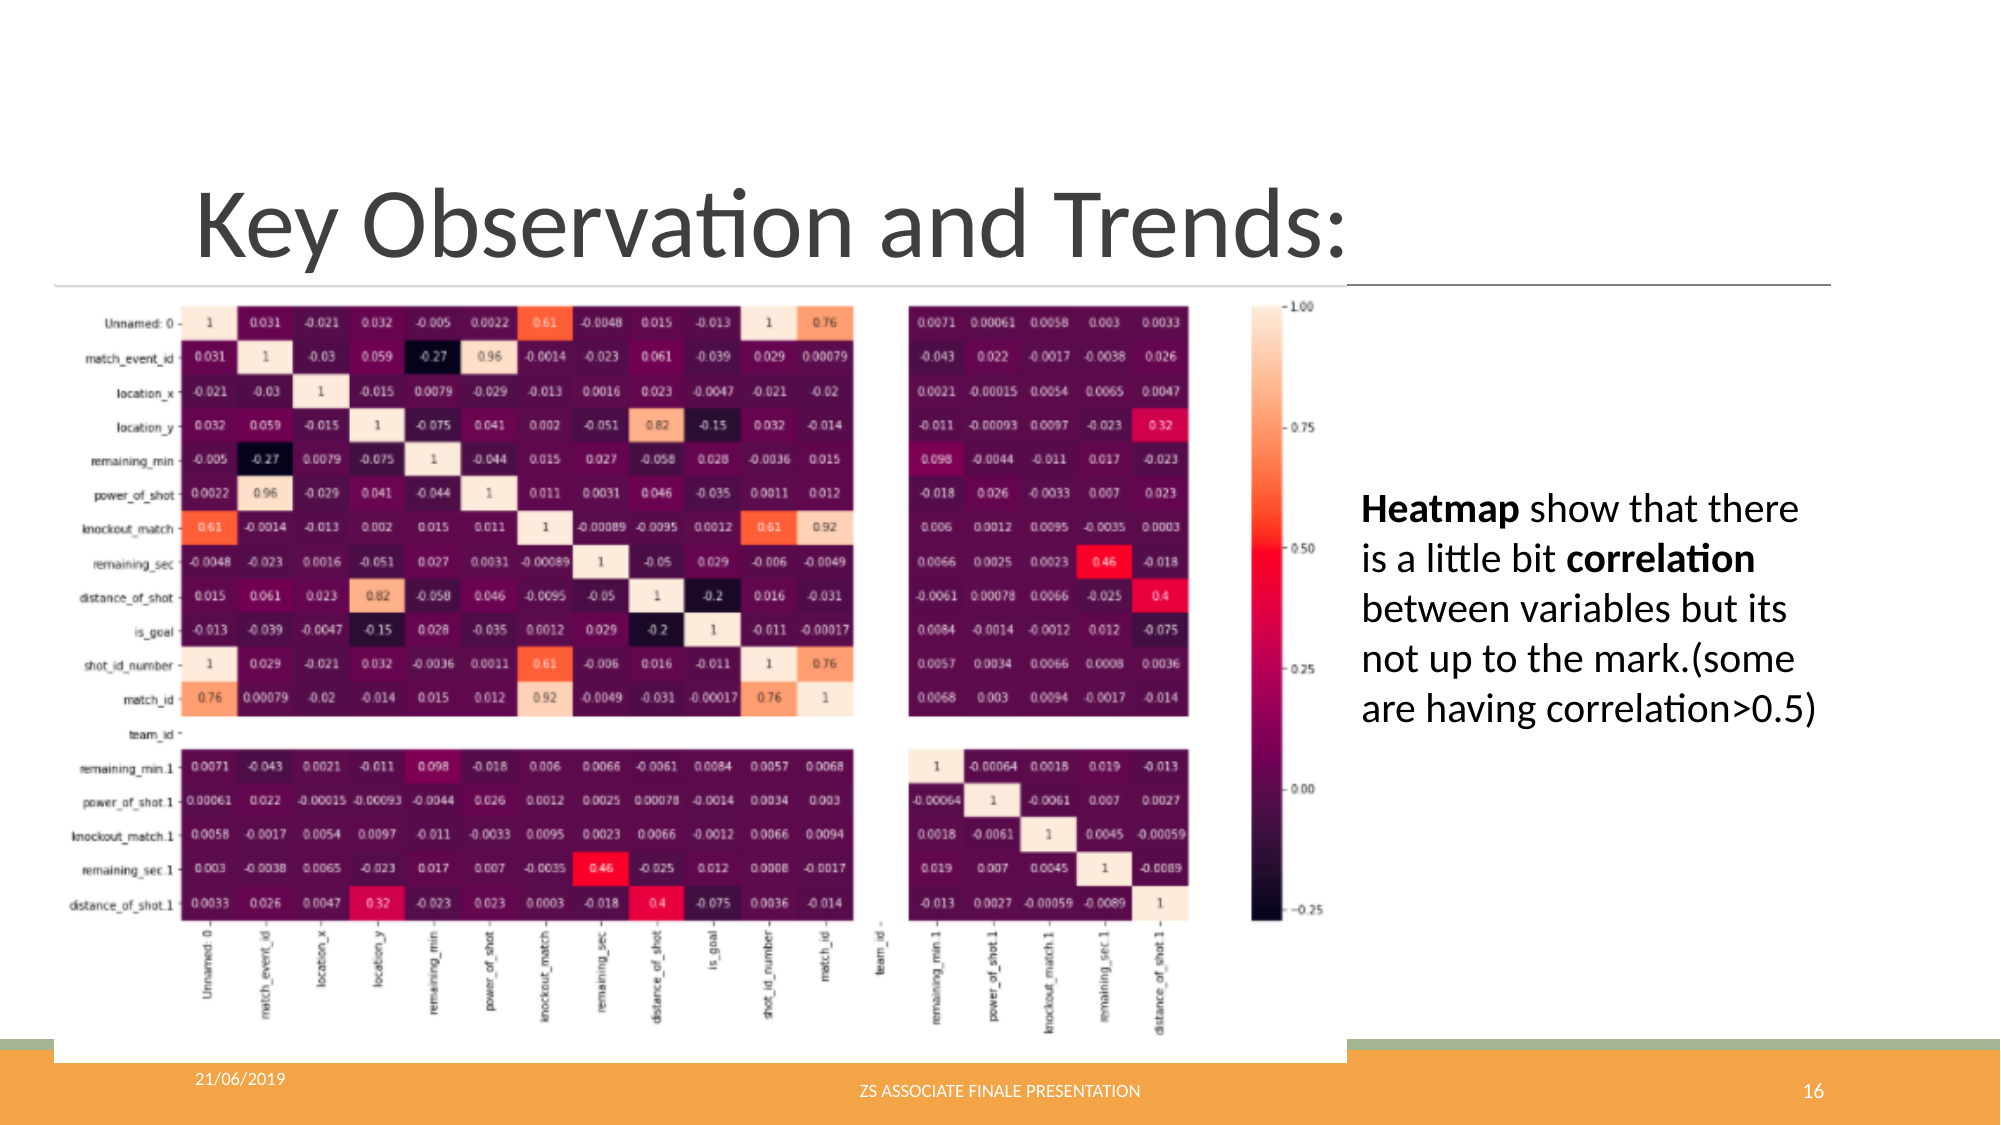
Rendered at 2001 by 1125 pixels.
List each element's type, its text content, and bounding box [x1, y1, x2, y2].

title Key Observation and Trends: [180, 47, 1830, 285]
picture [54, 284, 1347, 1064]
footer ZS ASSOCIATE FINALE PRESENTATION [604, 1059, 1396, 1120]
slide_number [180, 1071, 586, 1120]
slide_number ‹#› [1624, 1059, 1840, 1120]
text_box Heatmap show that there is a little bit correlation between variables but its not up to the mark.(some are having correlation>0.5) [1351, 472, 1840, 690]
